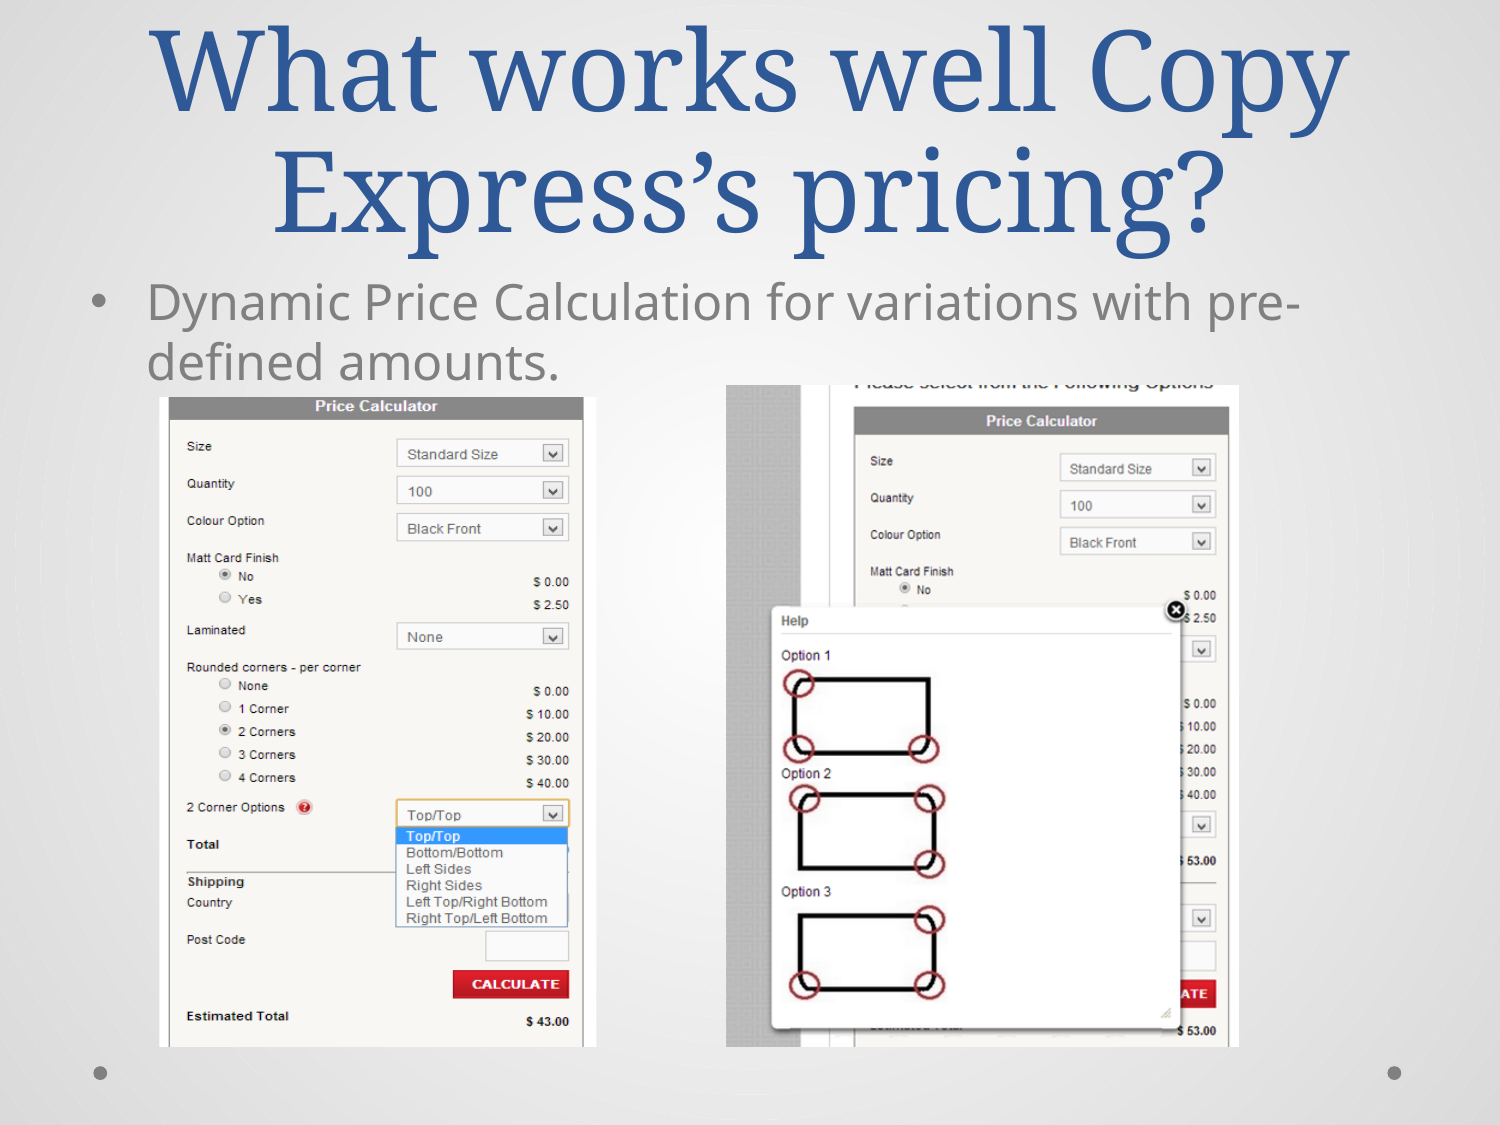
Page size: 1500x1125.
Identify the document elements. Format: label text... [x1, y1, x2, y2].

picture [726, 385, 1239, 1048]
picture [159, 396, 597, 1048]
title What works well Copy Express’s pricing? [75, 0, 1425, 262]
list Dynamic Price Calculation for variations with pre- defined amounts. [75, 262, 1425, 1005]
